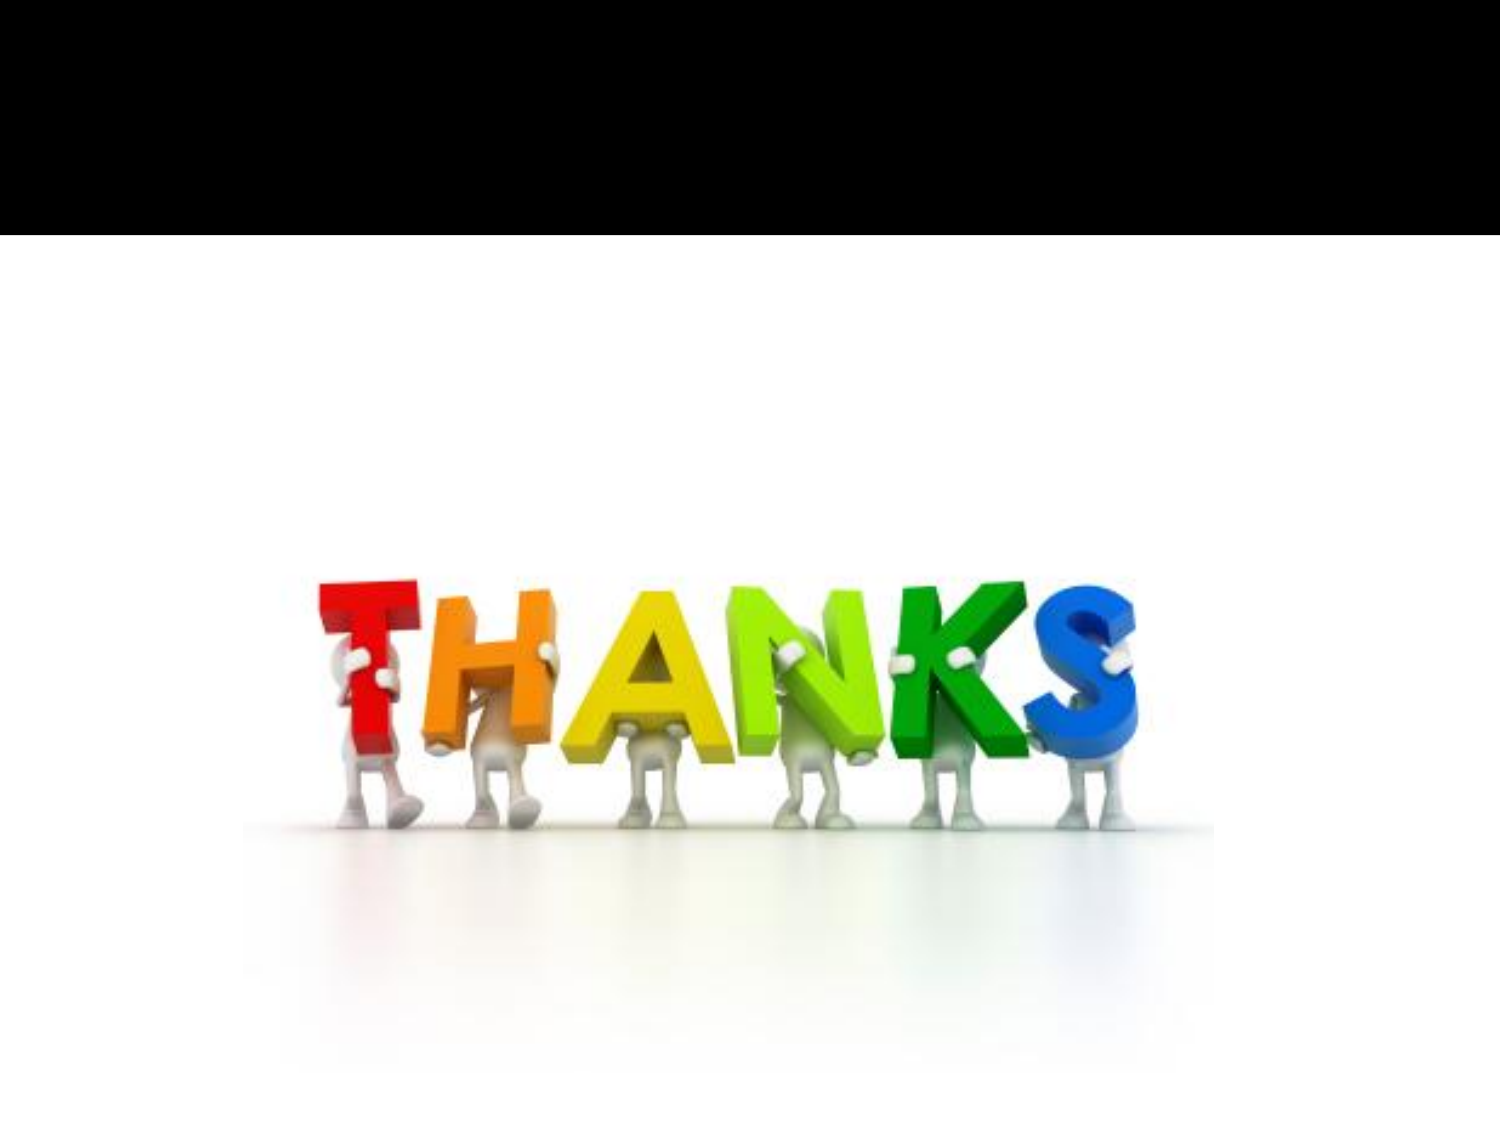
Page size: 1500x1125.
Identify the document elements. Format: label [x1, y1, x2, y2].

picture [242, 344, 1214, 1073]
